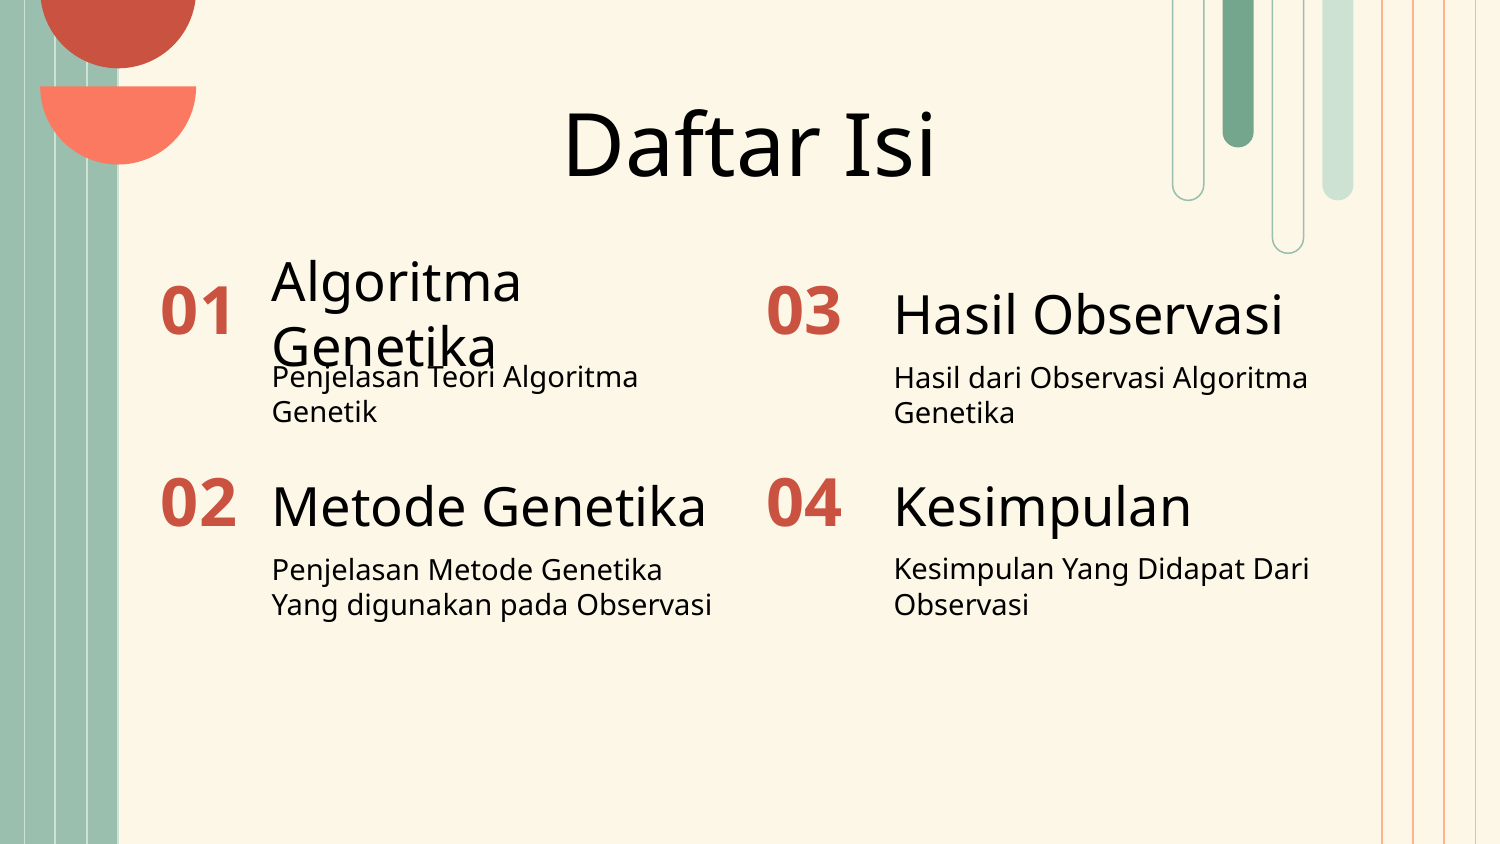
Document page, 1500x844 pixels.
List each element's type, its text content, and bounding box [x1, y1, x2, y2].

title Kesimpulan [893, 479, 1343, 530]
subtitle Kesimpulan Yang Didapat Dari Observasi [893, 535, 1343, 611]
title 03 [763, 276, 847, 339]
title 04 [763, 468, 847, 531]
title Hasil Observasi [893, 287, 1343, 338]
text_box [39, 0, 197, 165]
subtitle Penjelasan Metode Genetika Yang digunakan pada Observasi [271, 535, 721, 612]
title 01 [157, 276, 241, 339]
title 02 [157, 468, 241, 531]
subtitle Hasil dari Observasi Algoritma Genetika [893, 343, 1343, 420]
subtitle Penjelasan Teori Algoritma Genetik [271, 343, 721, 419]
title Algoritma Genetika [271, 286, 721, 338]
title Metode Genetika [271, 479, 721, 530]
title Daftar Isi [157, 88, 1167, 195]
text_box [1172, 0, 1354, 254]
